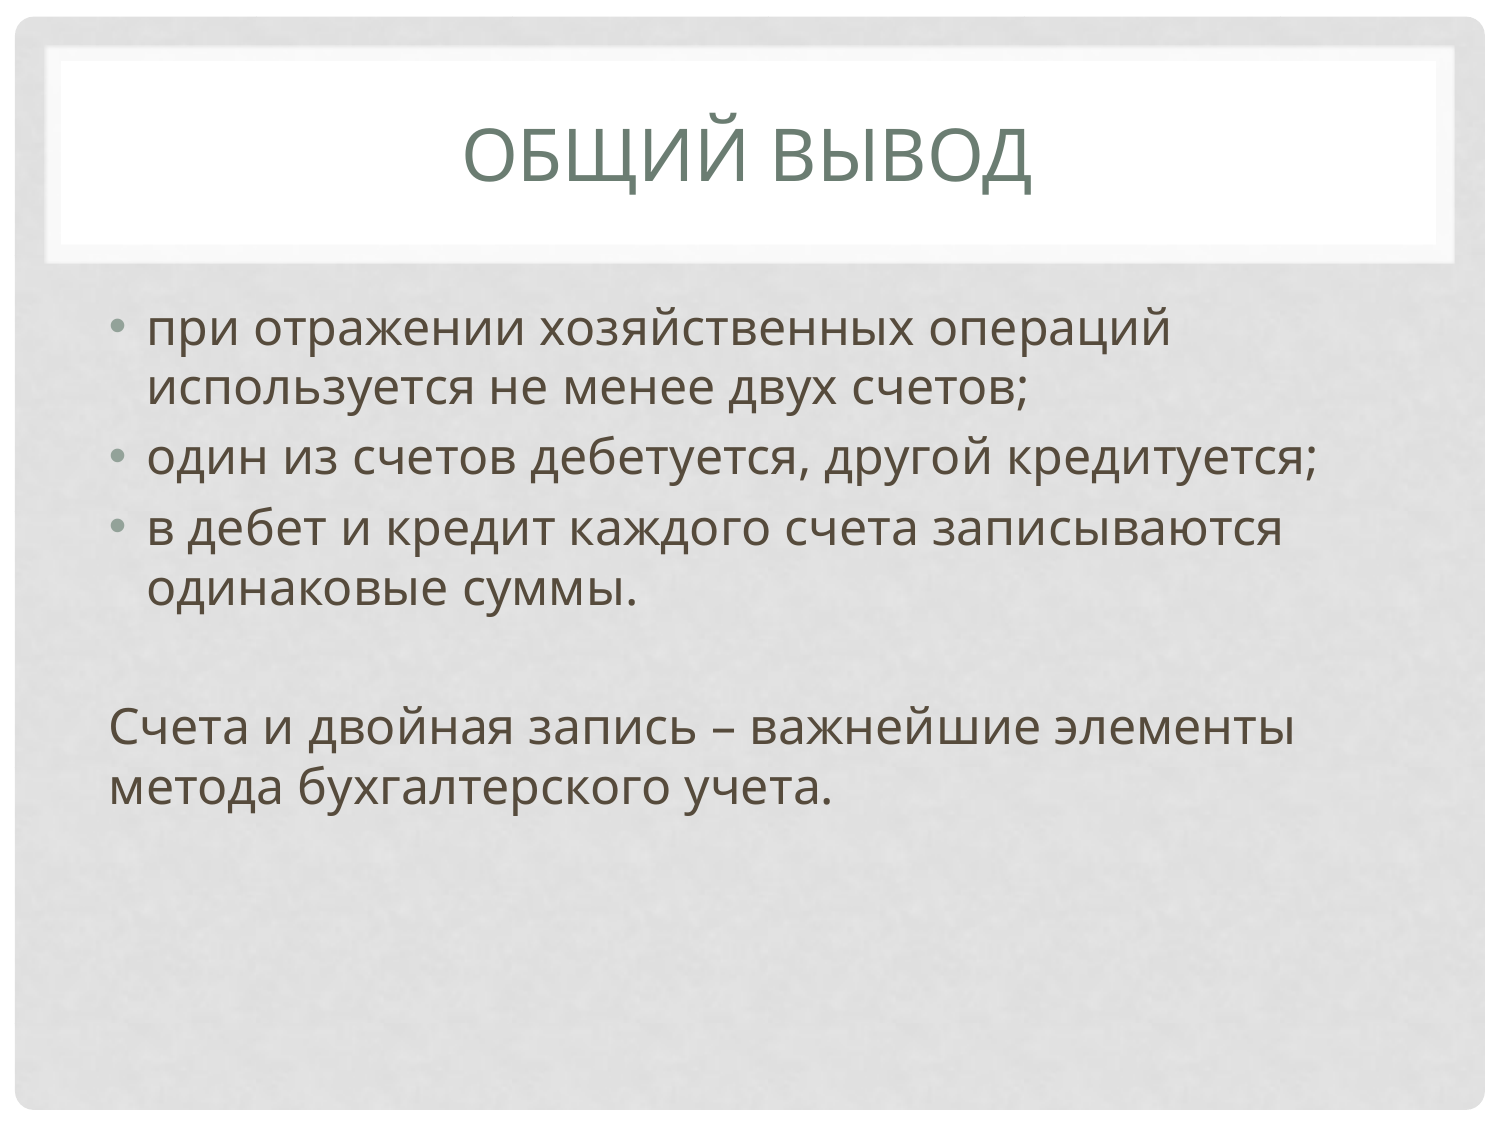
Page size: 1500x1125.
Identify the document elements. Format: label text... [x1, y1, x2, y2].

list при отражении хозяйственных операций используется не менее двух счетов; один из счетов дебетуется, другой кредитуется; в дебет и кредит каждого счета записываются одинаковые суммы. Счета и двойная запись – важнейшие элементы метода бухгалтерского учета. [75, 287, 1425, 1005]
title Общий вывод [69, 66, 1425, 238]
